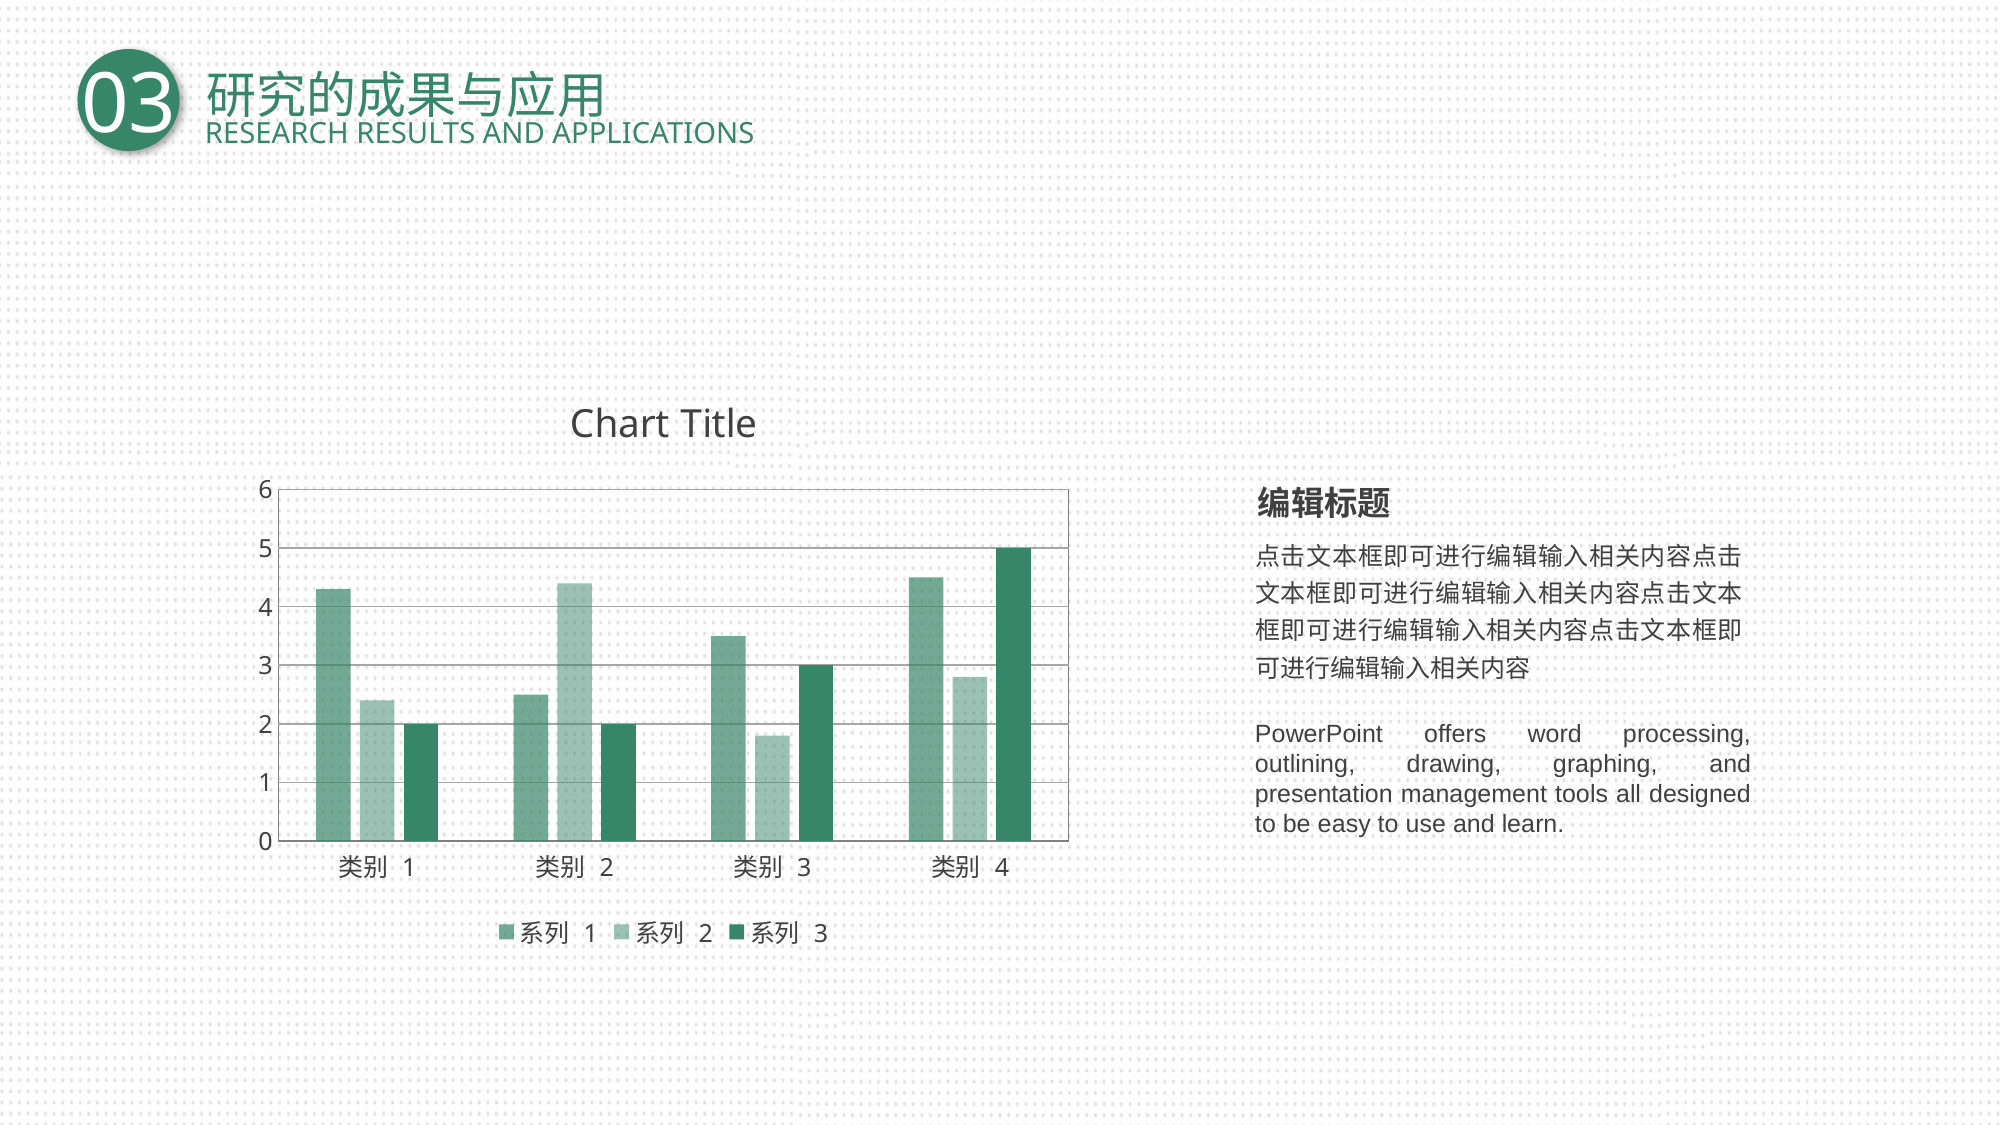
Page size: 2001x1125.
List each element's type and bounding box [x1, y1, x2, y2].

text_box [241, 364, 1759, 957]
picture [0, 0, 2000, 1125]
